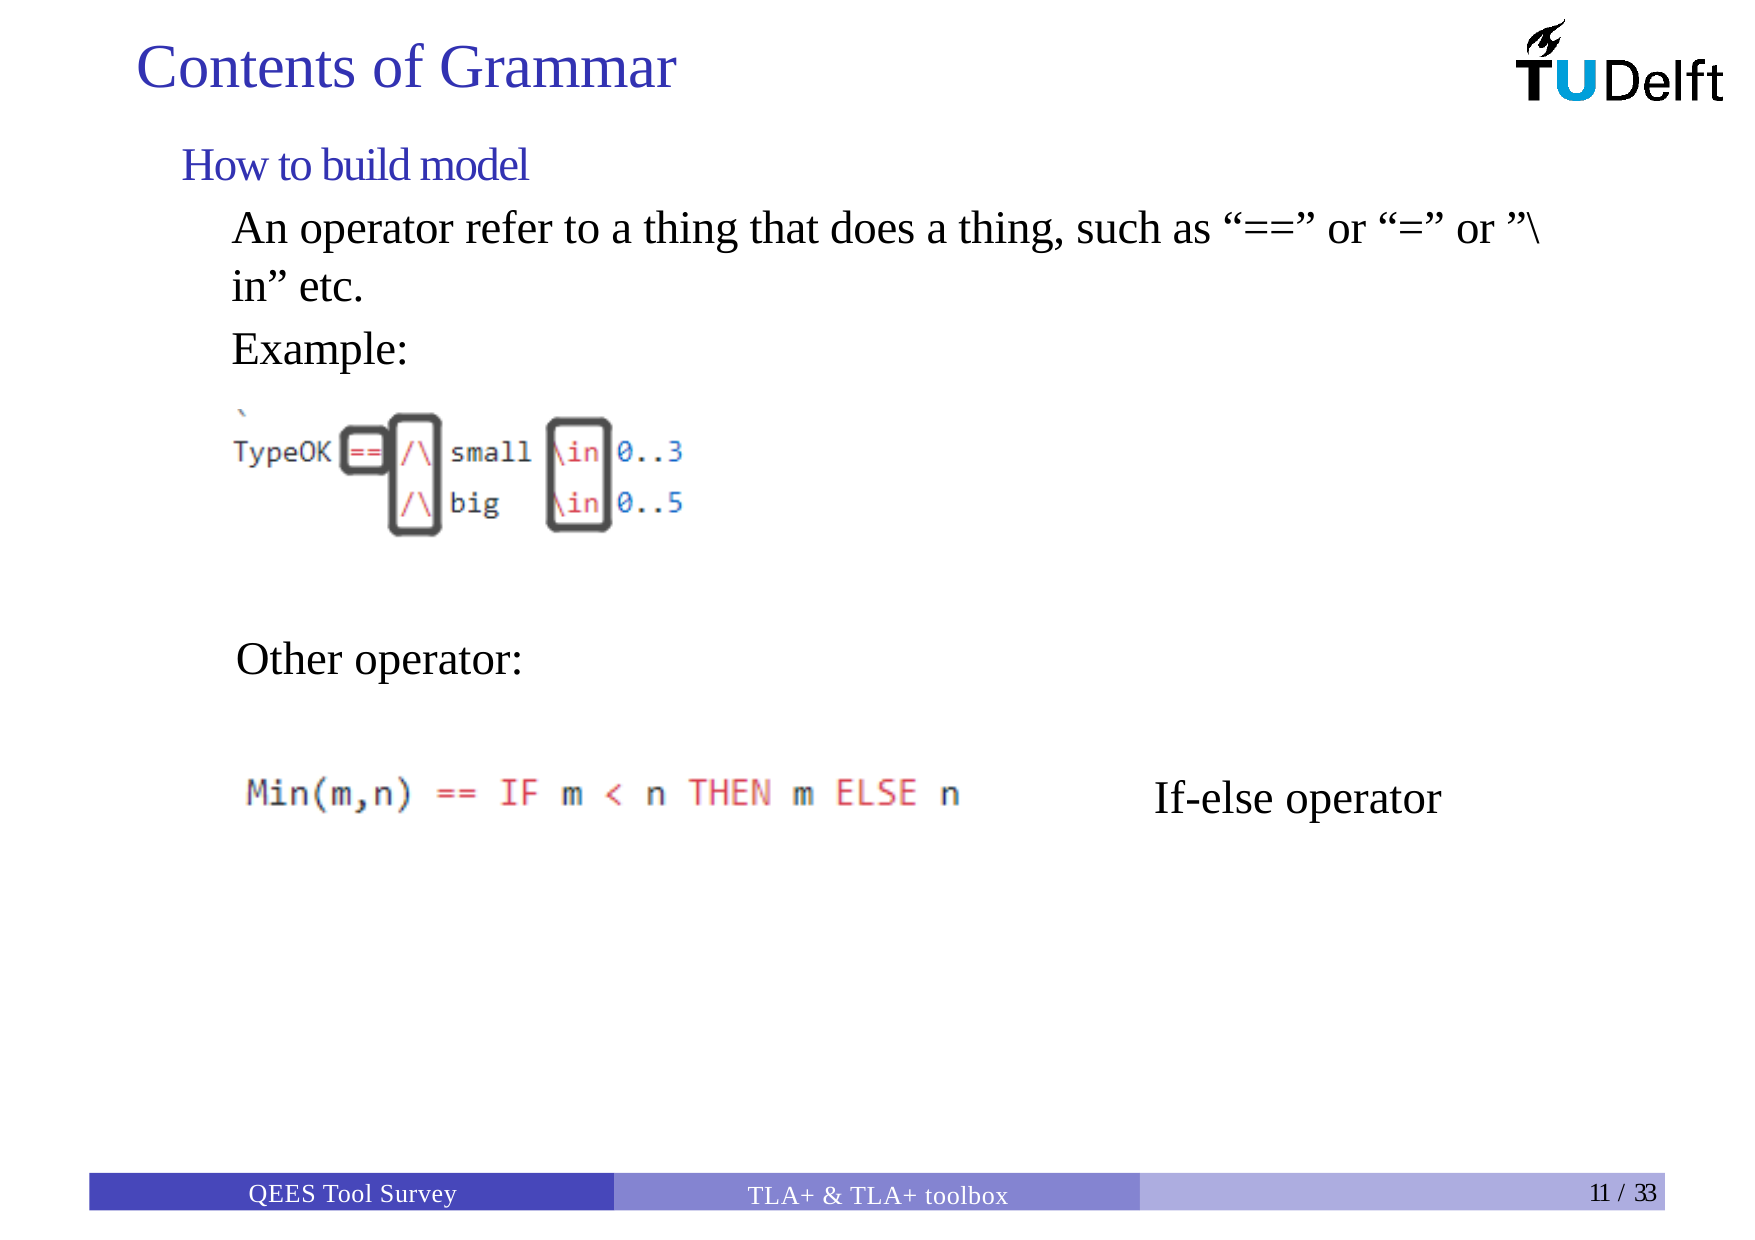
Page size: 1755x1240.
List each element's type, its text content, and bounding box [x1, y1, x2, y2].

slide_number 11 / 33 [1571, 1180, 1665, 1209]
text_box If-else operator [1139, 758, 1589, 831]
picture [1516, 0, 1723, 101]
picture [234, 754, 1000, 837]
text_box How to build model An operator refer to a thing that does a thing, such as “==” or “=” or ”\in” etc. Example: [164, 133, 1590, 468]
picture [220, 408, 863, 578]
text_box Other operator: [220, 620, 671, 692]
footer TLA+ & TLA+ toolbox [701, 1181, 1053, 1210]
title Contents of Grammar [134, 24, 1620, 232]
